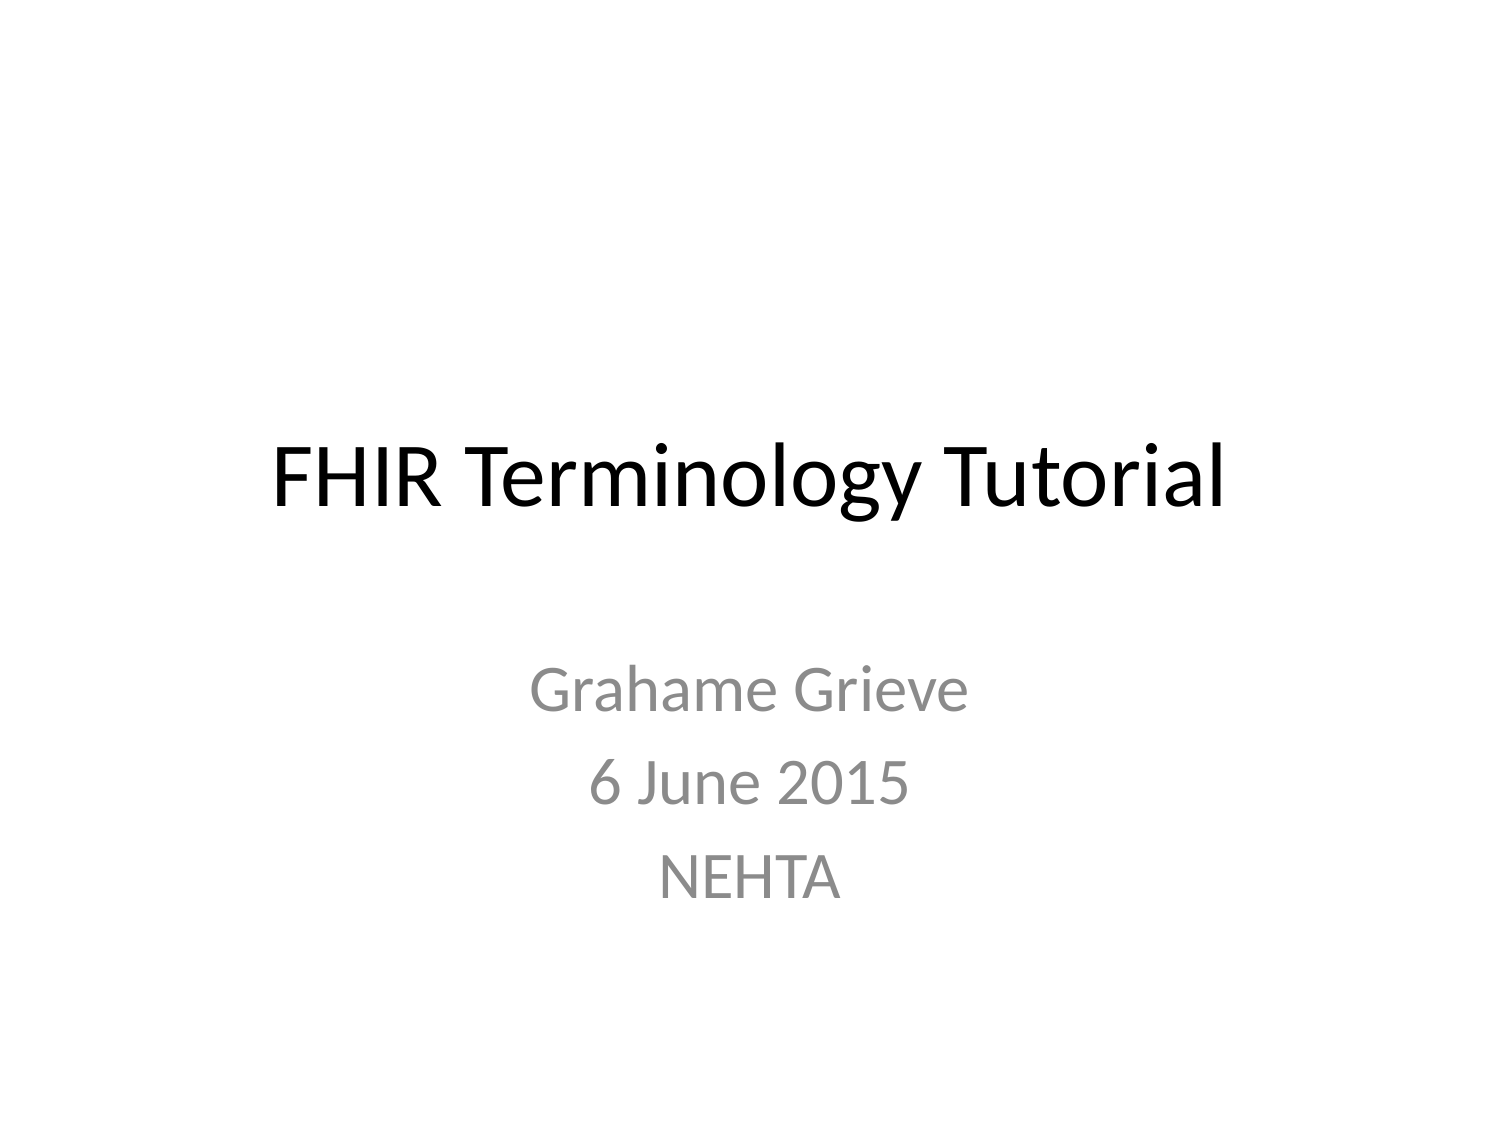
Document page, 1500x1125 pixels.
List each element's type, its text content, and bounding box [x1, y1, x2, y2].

subtitle Grahame Grieve 6 June 2015 NEHTA [225, 637, 1275, 925]
title FHIR Terminology Tutorial [112, 349, 1388, 591]
